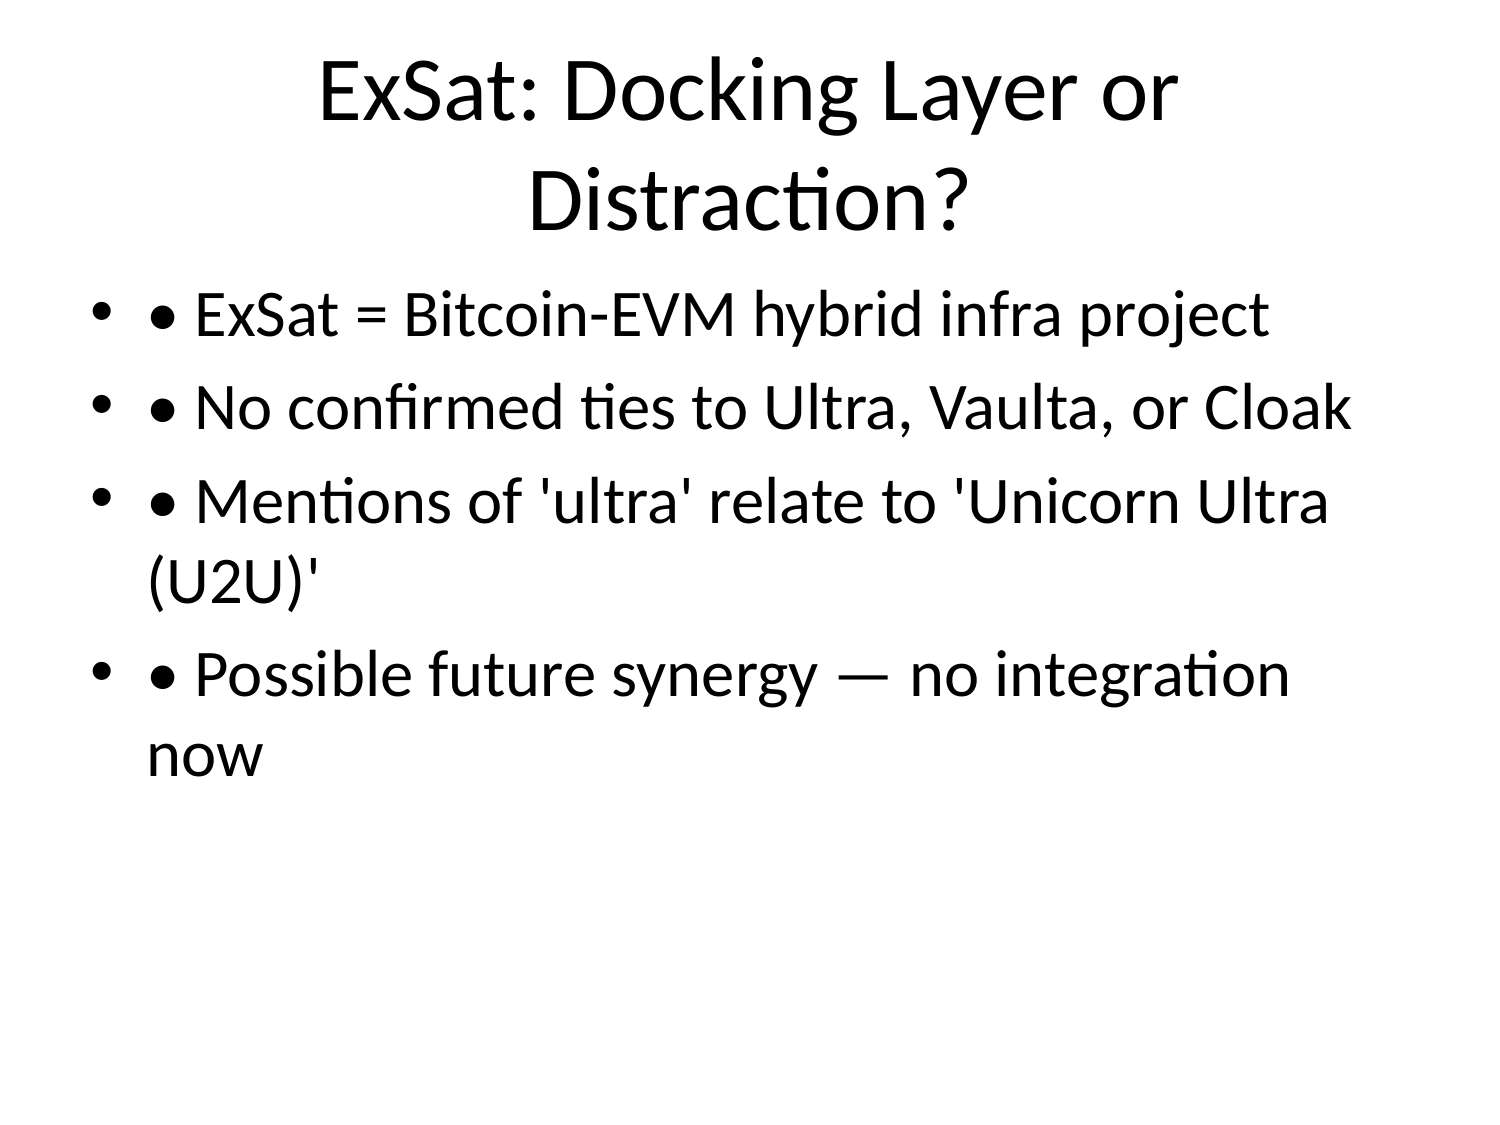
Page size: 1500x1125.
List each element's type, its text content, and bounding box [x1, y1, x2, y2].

list • ExSat = Bitcoin-EVM hybrid infra project • No confirmed ties to Ultra, Vaulta, or Cloak • Mentions of 'ultra' relate to 'Unicorn Ultra (U2U)' • Possible future synergy — no integration now [75, 262, 1425, 1005]
title ExSat: Docking Layer or Distraction? [75, 45, 1425, 233]
